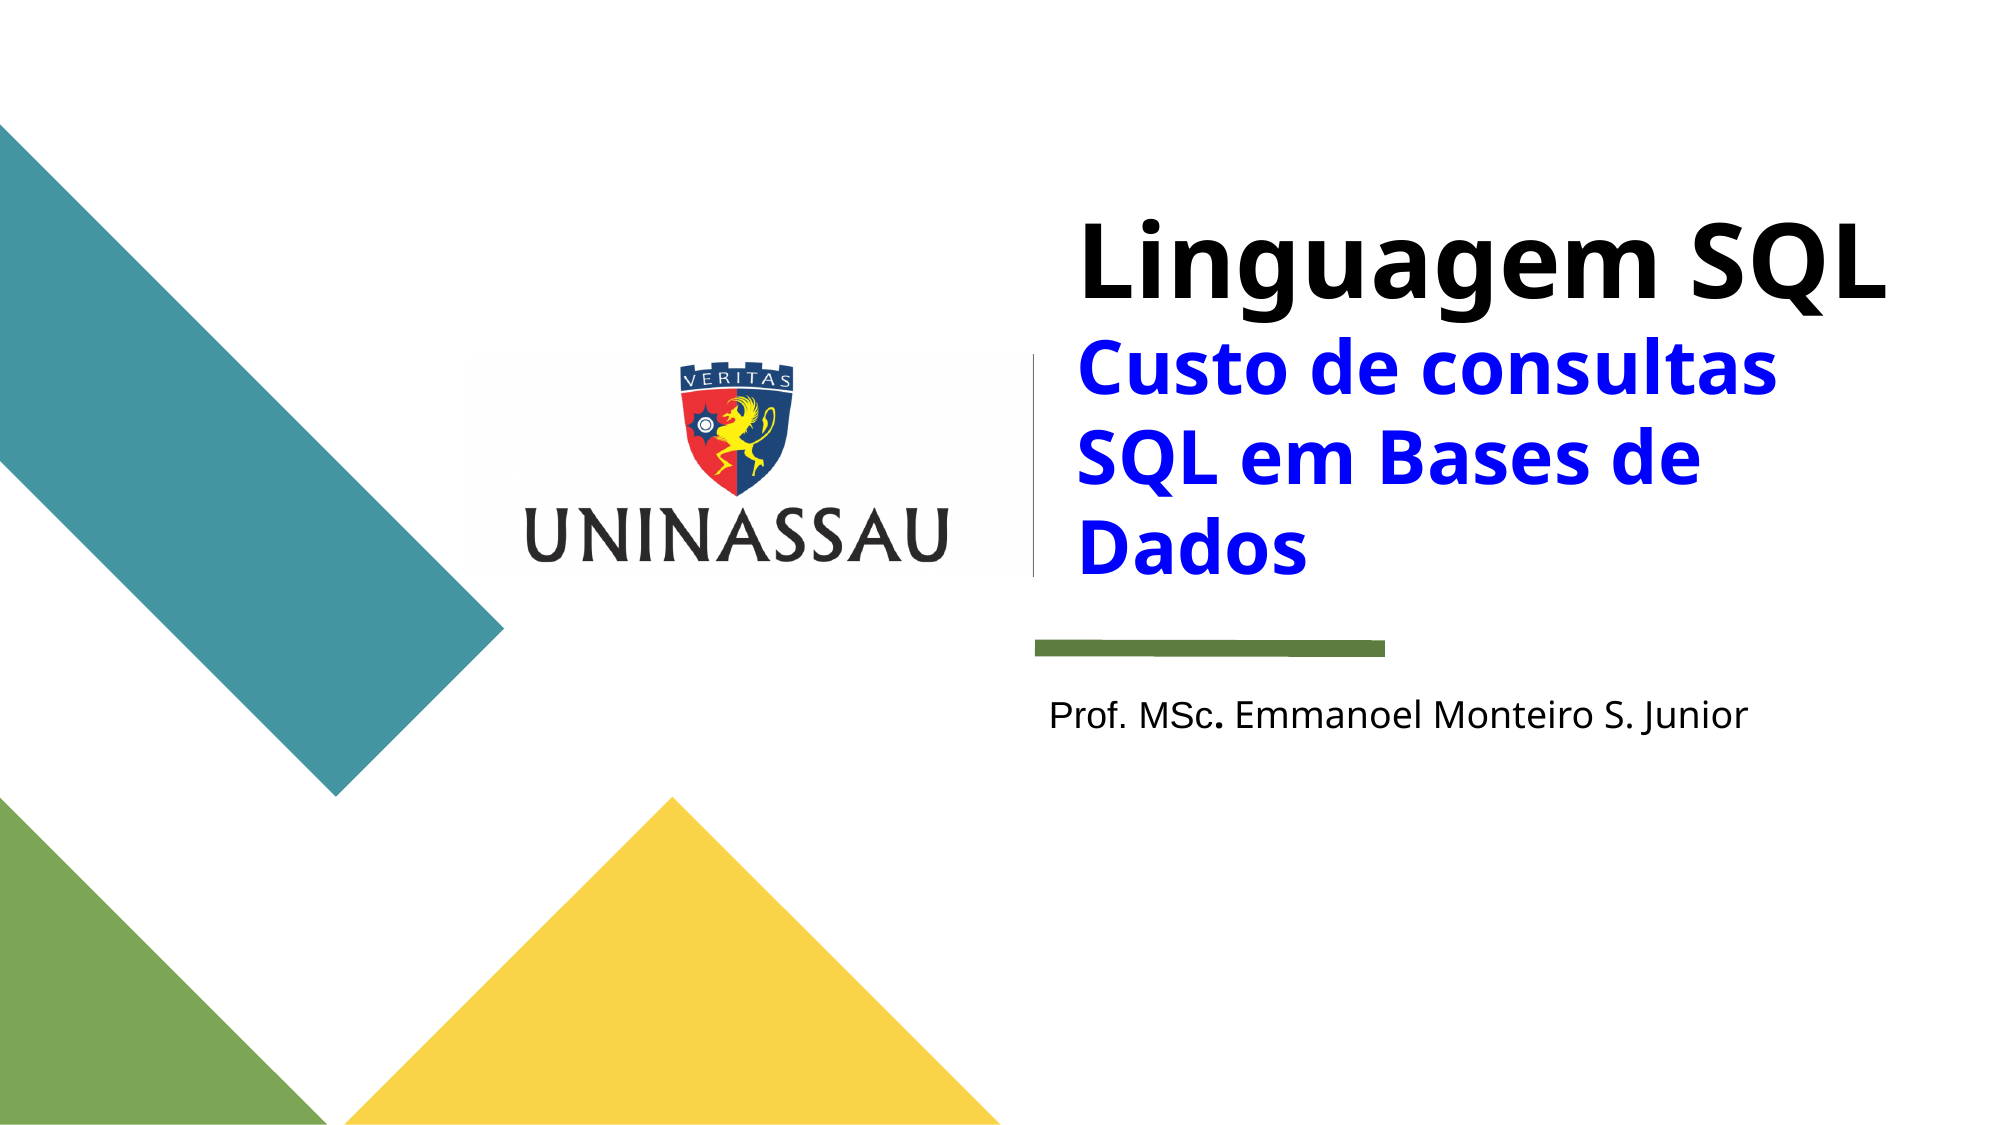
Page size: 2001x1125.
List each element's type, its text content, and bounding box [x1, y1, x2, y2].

title Linguagem SQL Custo de consultas SQL em Bases de Dados [1076, 312, 1938, 590]
text_box Prof. MSc. Emmanoel Monteiro S. Junior [1033, 683, 1863, 744]
picture [465, 354, 1035, 578]
